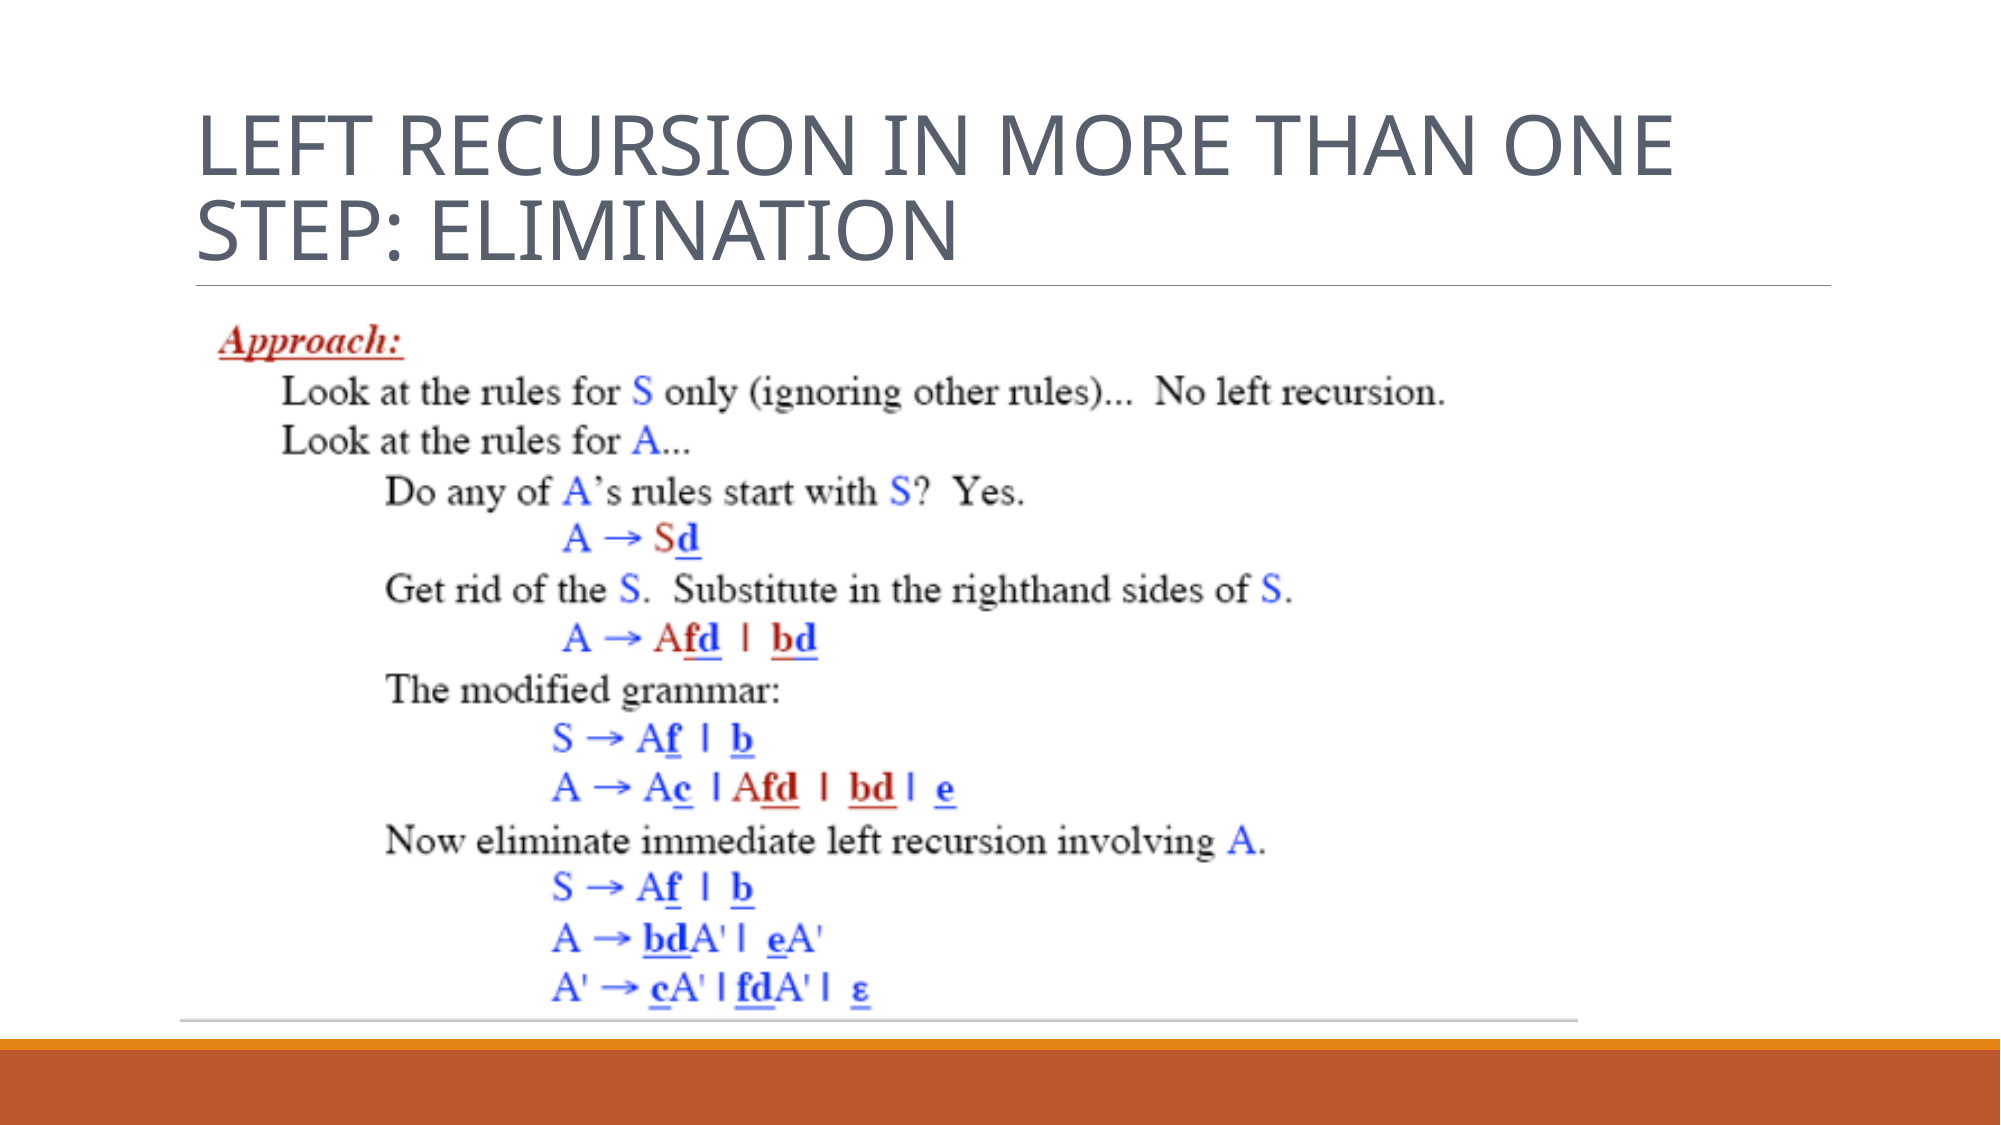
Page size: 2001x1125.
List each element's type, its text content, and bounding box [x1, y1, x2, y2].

title Left Recursion in More Than One Step: Elimination [180, 47, 1830, 285]
picture [179, 308, 1579, 1023]
